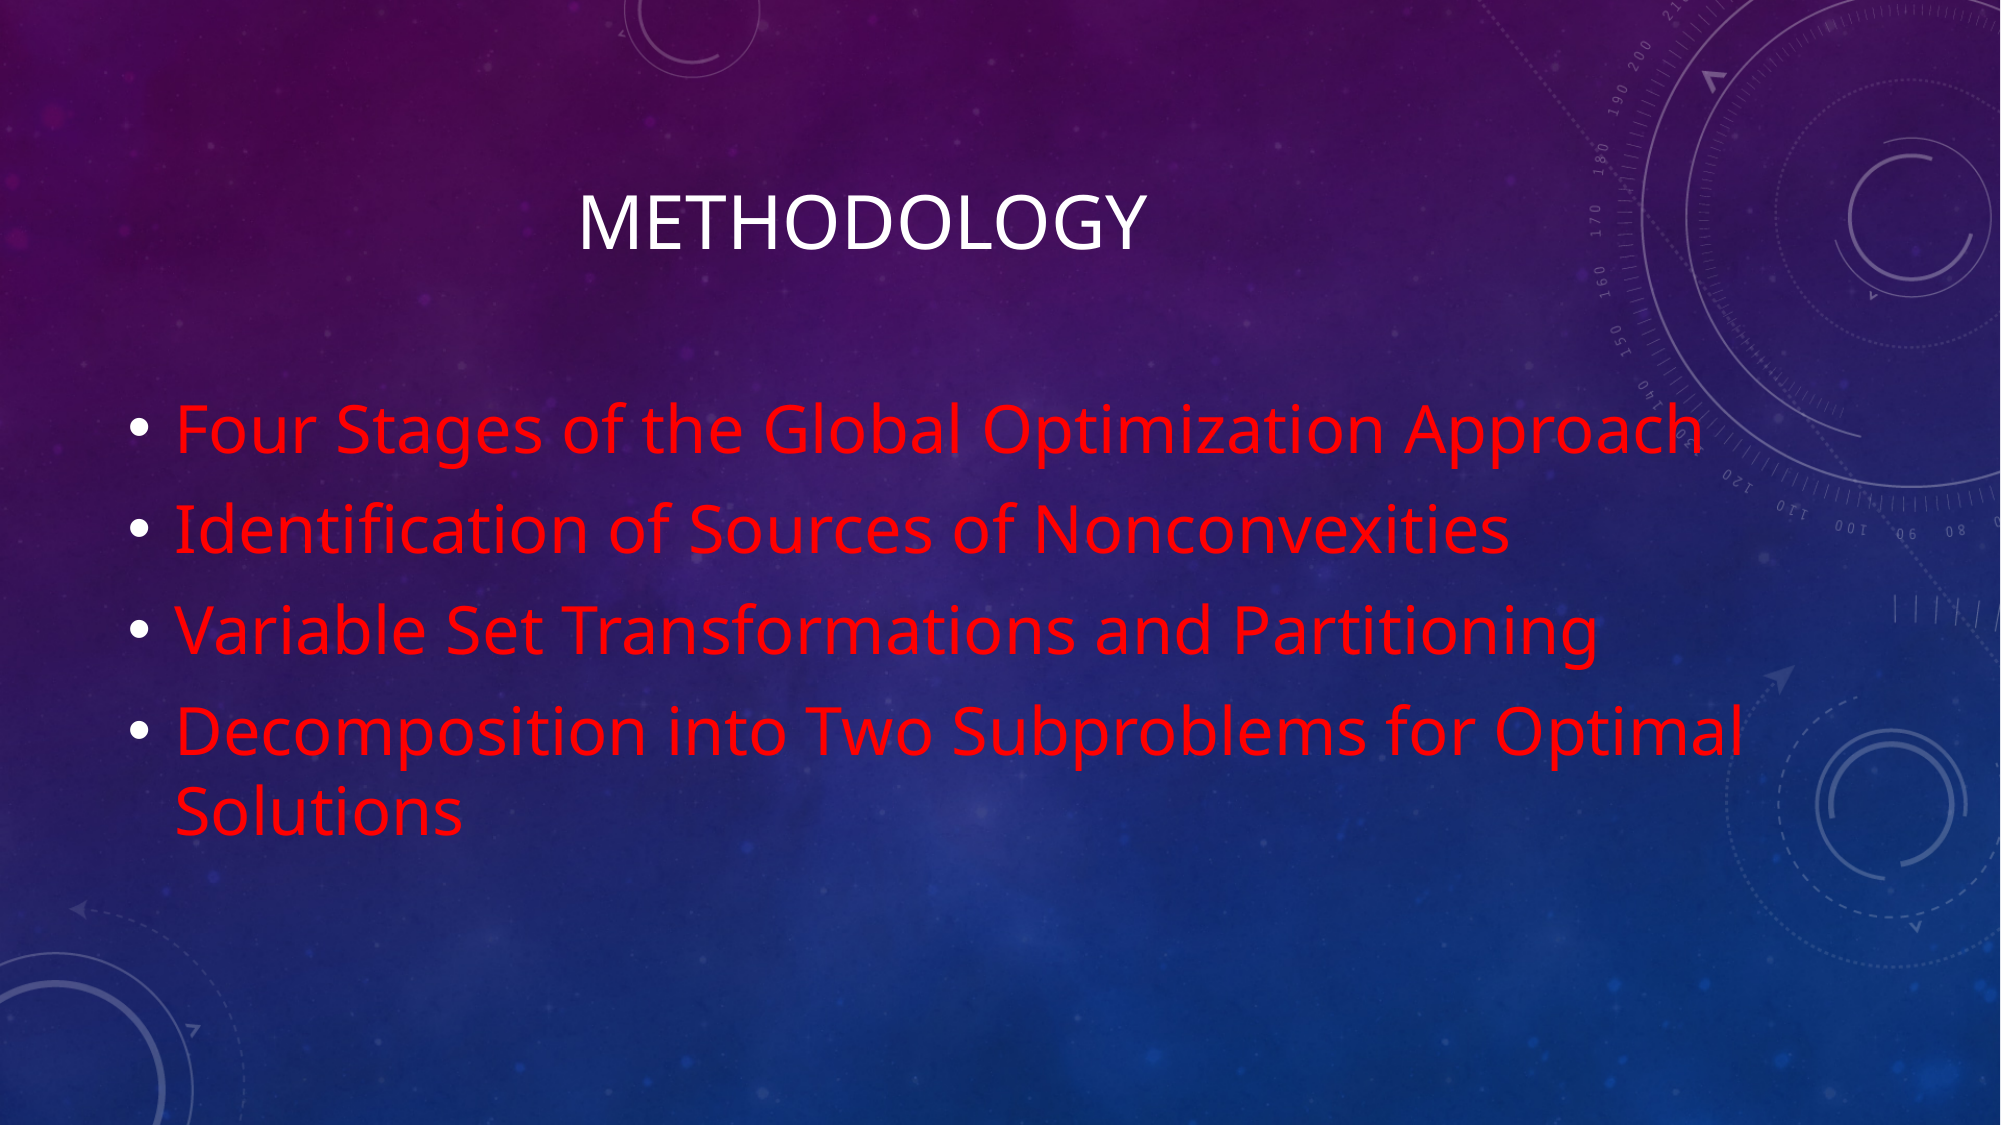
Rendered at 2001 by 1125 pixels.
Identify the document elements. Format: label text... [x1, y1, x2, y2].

list Four Stages of the Global Optimization Approach Identification of Sources of Nonconvexities Variable Set Transformations and Partitioning Decomposition into Two Subproblems for Optimal Solutions [112, 351, 1775, 950]
picture [0, 0, 2001, 1125]
title METHODOLOGY [112, 99, 1775, 339]
